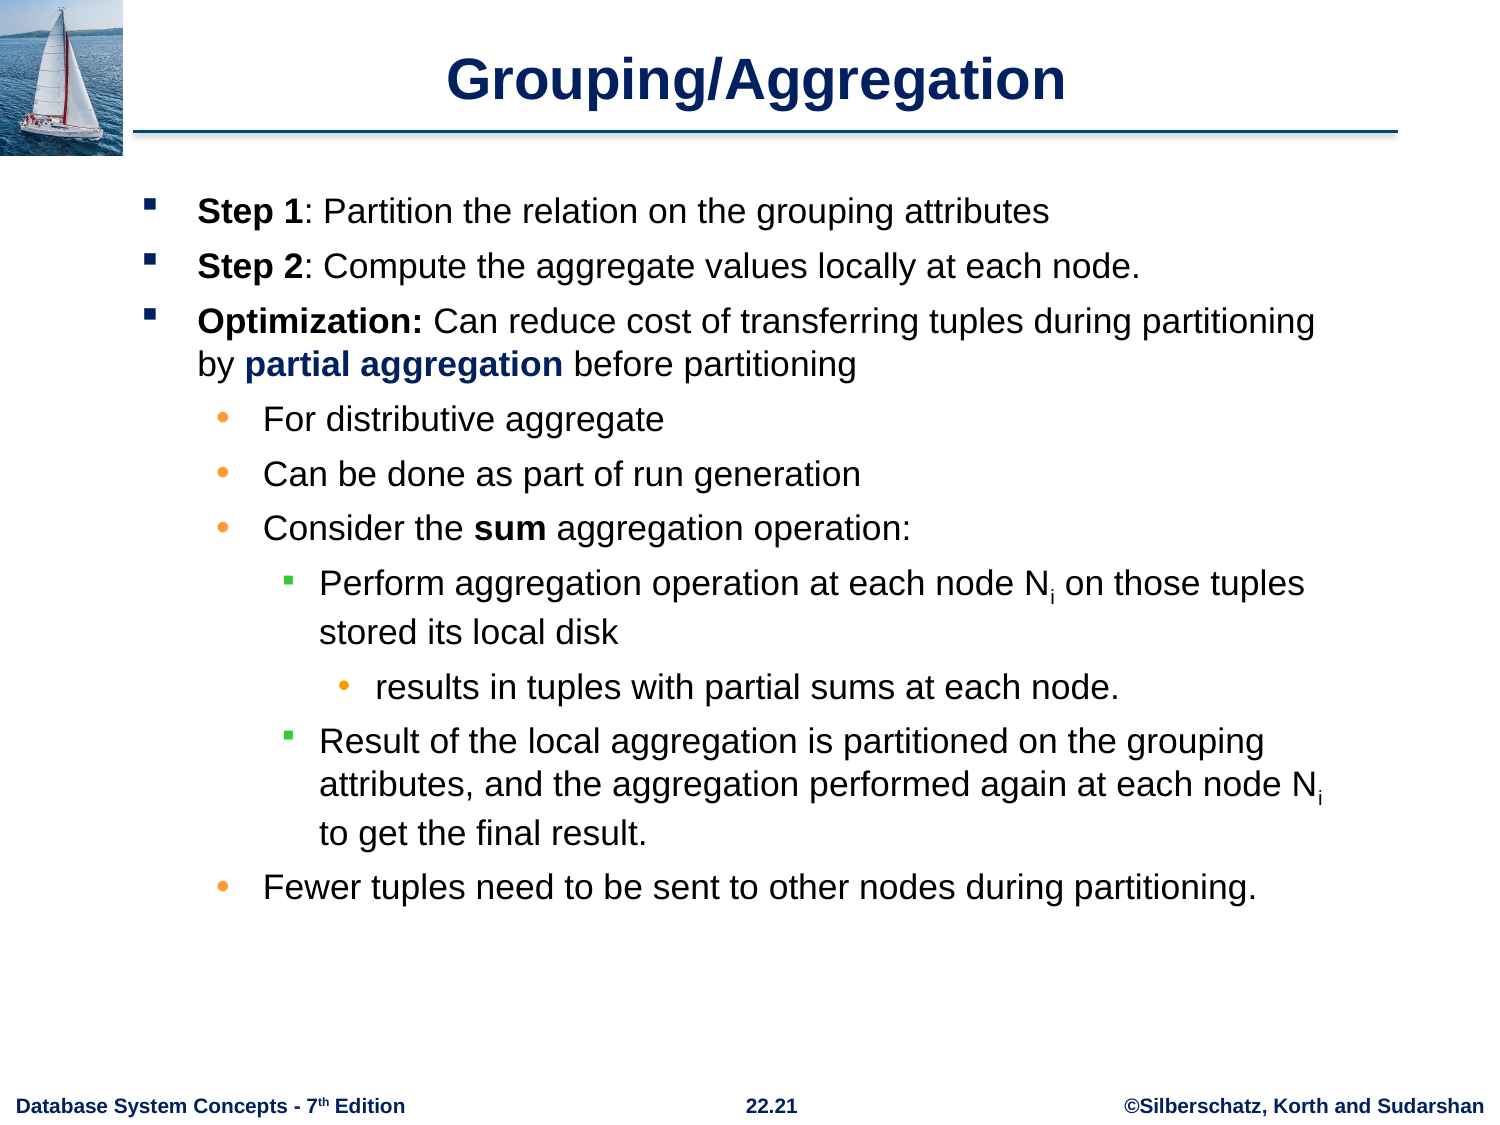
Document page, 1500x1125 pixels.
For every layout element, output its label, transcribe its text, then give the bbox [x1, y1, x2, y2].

picture [0, 0, 123, 156]
title Grouping/Aggregation [125, 18, 1388, 120]
list Step 1: Partition the relation on the grouping attributes Step 2: Compute the aggregate values locally at each node. Optimization: Can reduce cost of transferring tuples during partitioning by partial aggregation before partitioning For distributive aggregate Can be done as part of run generation Consider the sum aggregation operation: Perform aggregation operation at each node Ni on those tuples stored its local disk results in tuples with partial sums at each node. Result of the local aggregation is partitioned on the grouping attributes, and the aggregation performed again at each node Ni to get the final result. Fewer tuples need to be sent to other nodes during partitioning. [126, 180, 1371, 1062]
